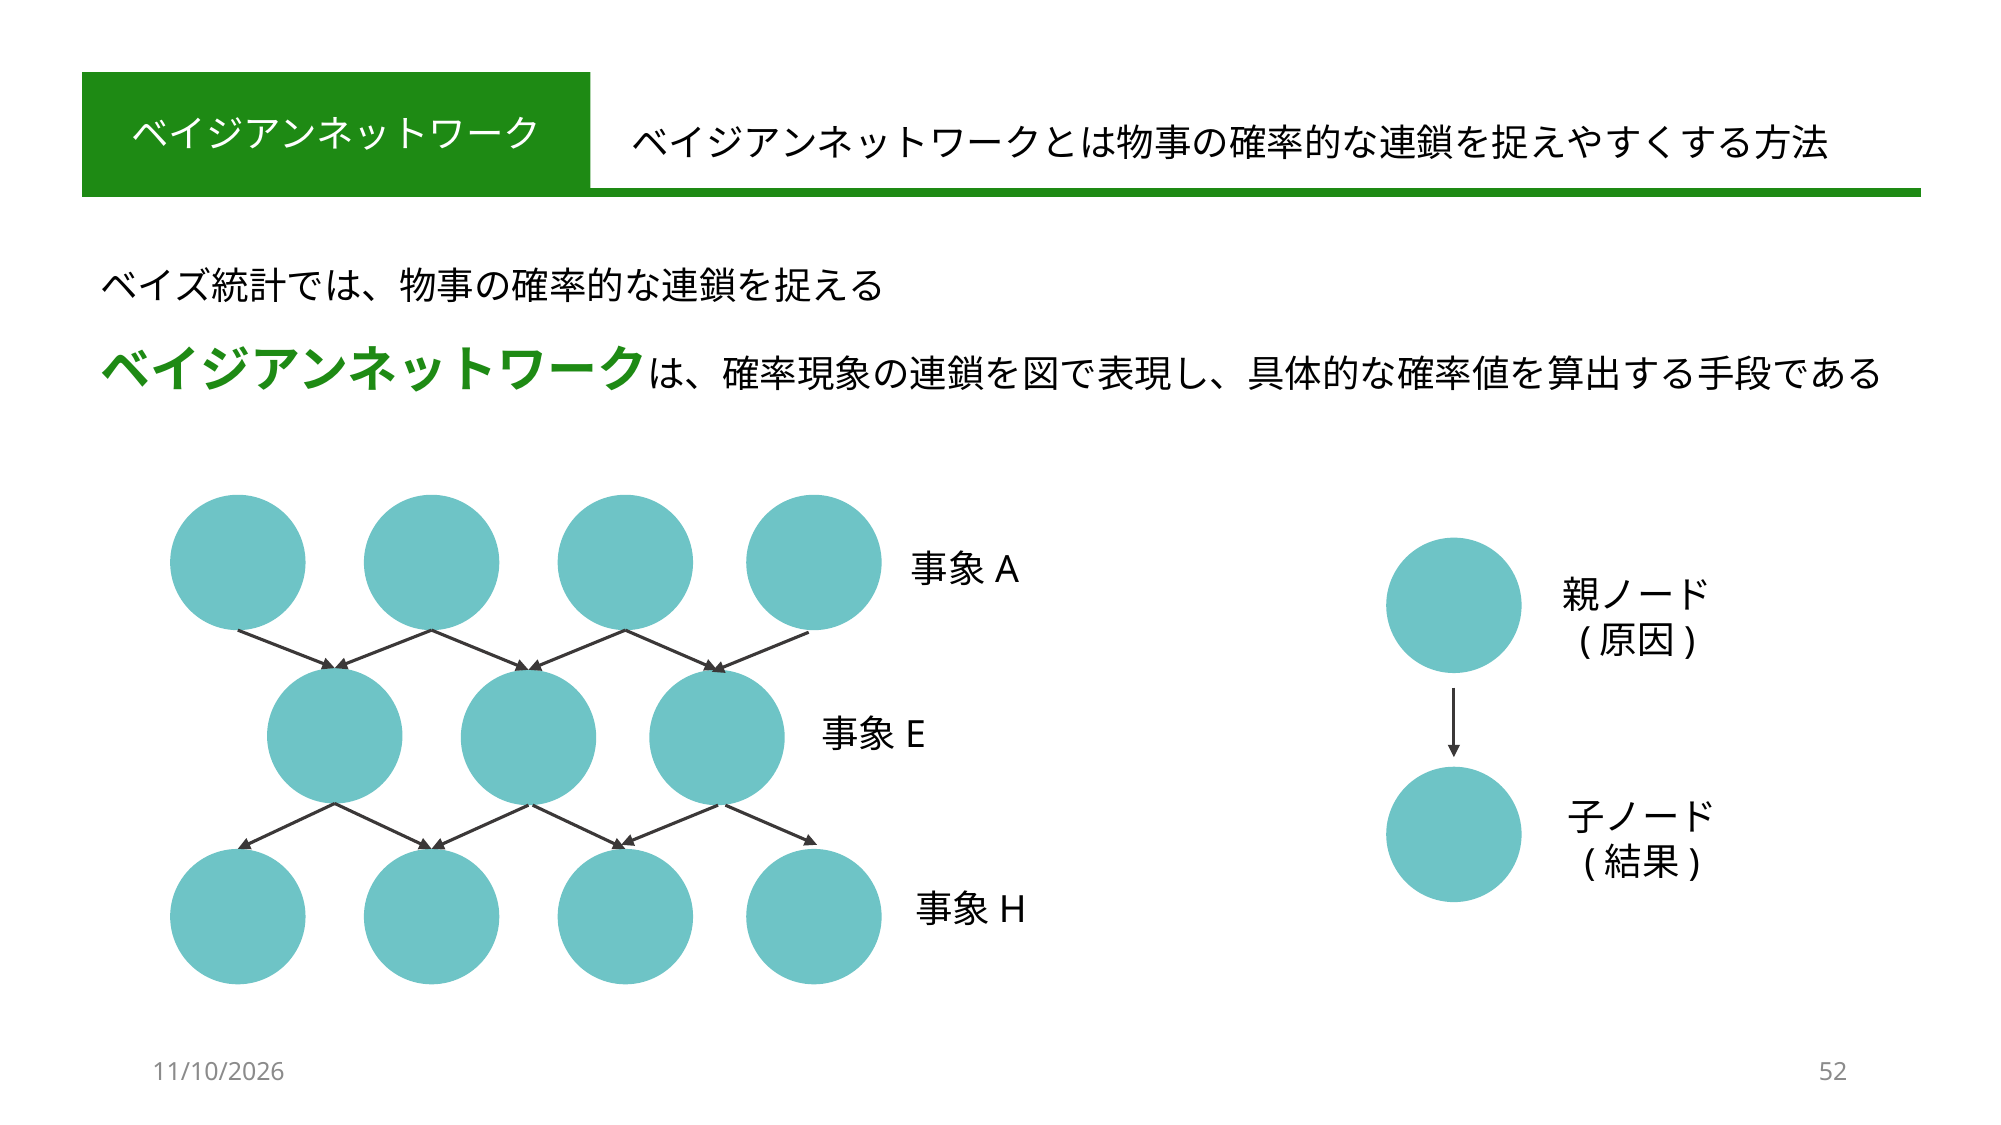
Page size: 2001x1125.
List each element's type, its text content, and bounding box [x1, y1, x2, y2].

text_box [745, 847, 883, 986]
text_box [431, 805, 529, 849]
text_box ベイジアンネットワーク [81, 71, 591, 194]
text_box 親ノード (原因) [1547, 563, 1728, 669]
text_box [532, 805, 626, 849]
text_box 事象A [896, 537, 1034, 598]
text_box [556, 493, 695, 630]
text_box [237, 630, 334, 669]
text_box [1385, 765, 1523, 904]
text_box [556, 847, 695, 986]
text_box [745, 493, 883, 632]
text_box [1385, 536, 1523, 675]
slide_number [137, 1042, 588, 1103]
text_box [169, 493, 307, 632]
text_box 子ノード (結果) [1552, 785, 1732, 891]
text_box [711, 632, 809, 672]
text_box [334, 630, 431, 669]
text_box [431, 630, 528, 670]
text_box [621, 805, 718, 845]
text_box ベイズ統計では、物事の確率的な連鎖を捉える ベイジアンネットワークは、確率現象の連鎖を図で表現し、具体的な確率値を算出する手段である [85, 232, 1925, 405]
text_box ベイジアンネットワークとは物事の確率的な連鎖を捉えやすくする方法 [616, 112, 1845, 172]
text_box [625, 630, 717, 670]
text_box [362, 849, 501, 986]
slide_number 52 [1412, 1042, 1863, 1103]
text_box 事象H [900, 877, 1042, 938]
text_box [459, 670, 598, 807]
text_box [334, 803, 432, 849]
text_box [237, 803, 334, 849]
text_box [362, 493, 501, 630]
text_box [169, 847, 307, 986]
text_box [266, 669, 404, 803]
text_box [725, 805, 817, 845]
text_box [528, 630, 625, 670]
text_box [648, 670, 786, 807]
text_box 事象E [806, 702, 941, 763]
